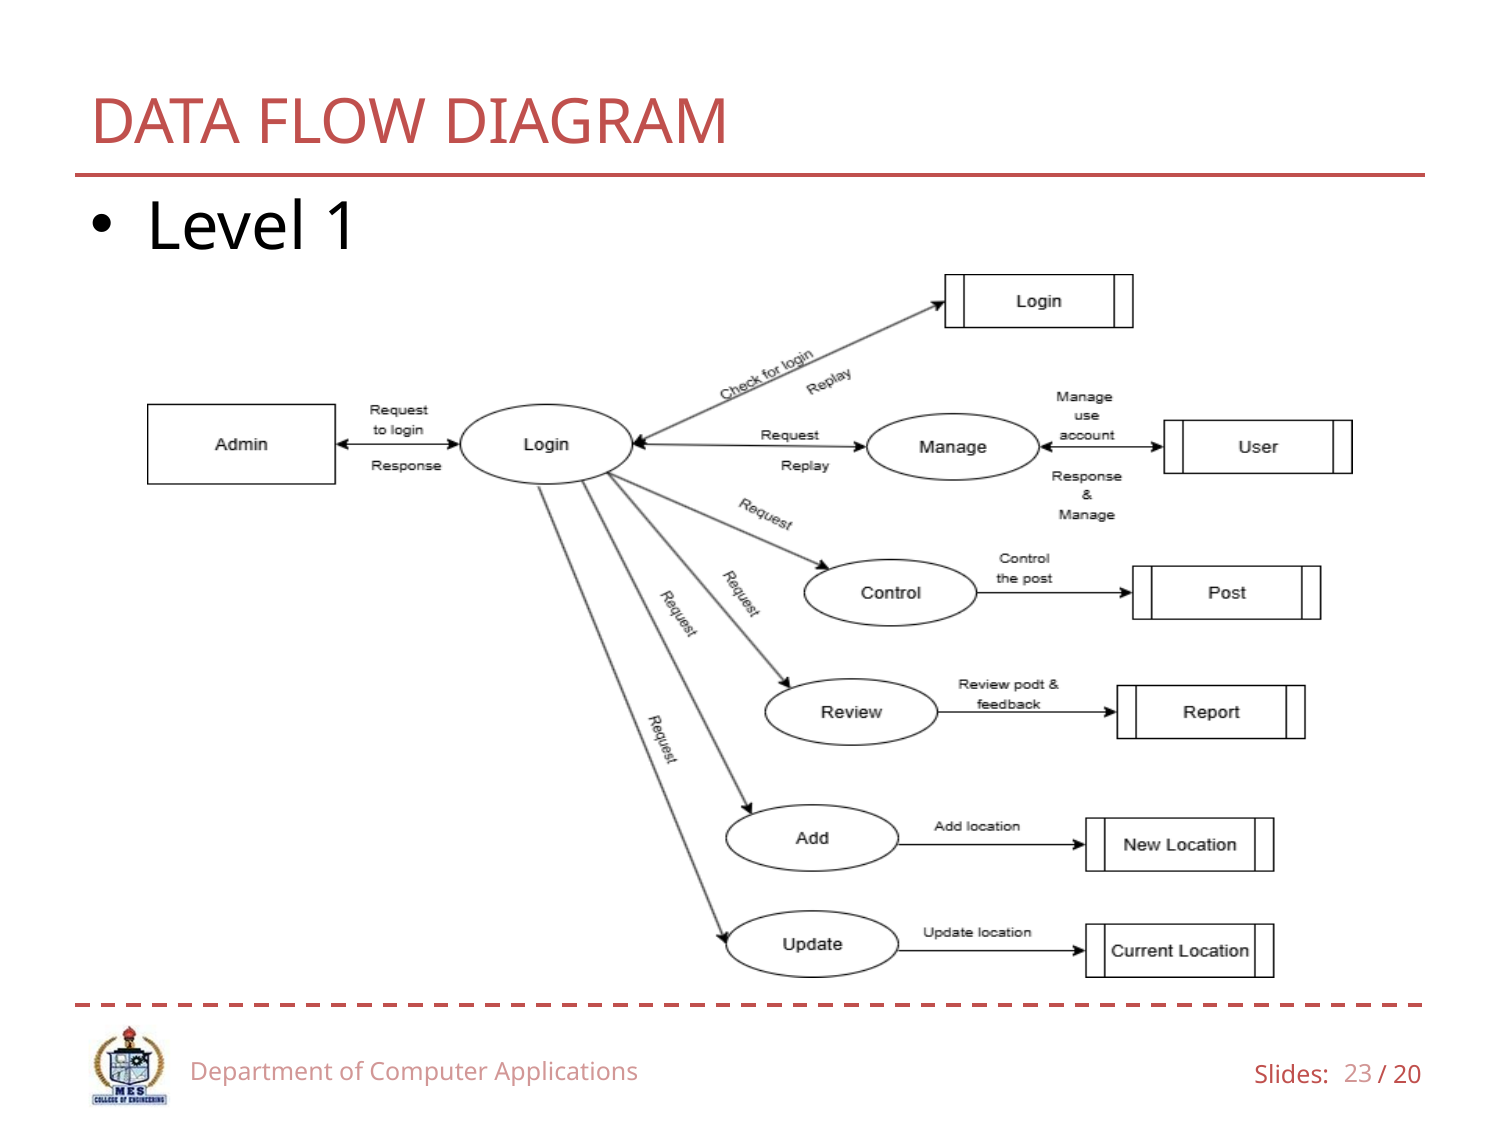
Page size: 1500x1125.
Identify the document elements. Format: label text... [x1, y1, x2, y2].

slide_number 23 [1325, 1044, 1388, 1105]
picture [87, 1023, 171, 1109]
title DATA FLOW DIAGRAM [73, 48, 1427, 189]
list Level 1 [75, 174, 1425, 987]
picture [147, 274, 1353, 978]
footer Department of Computer Applications [174, 1042, 675, 1103]
